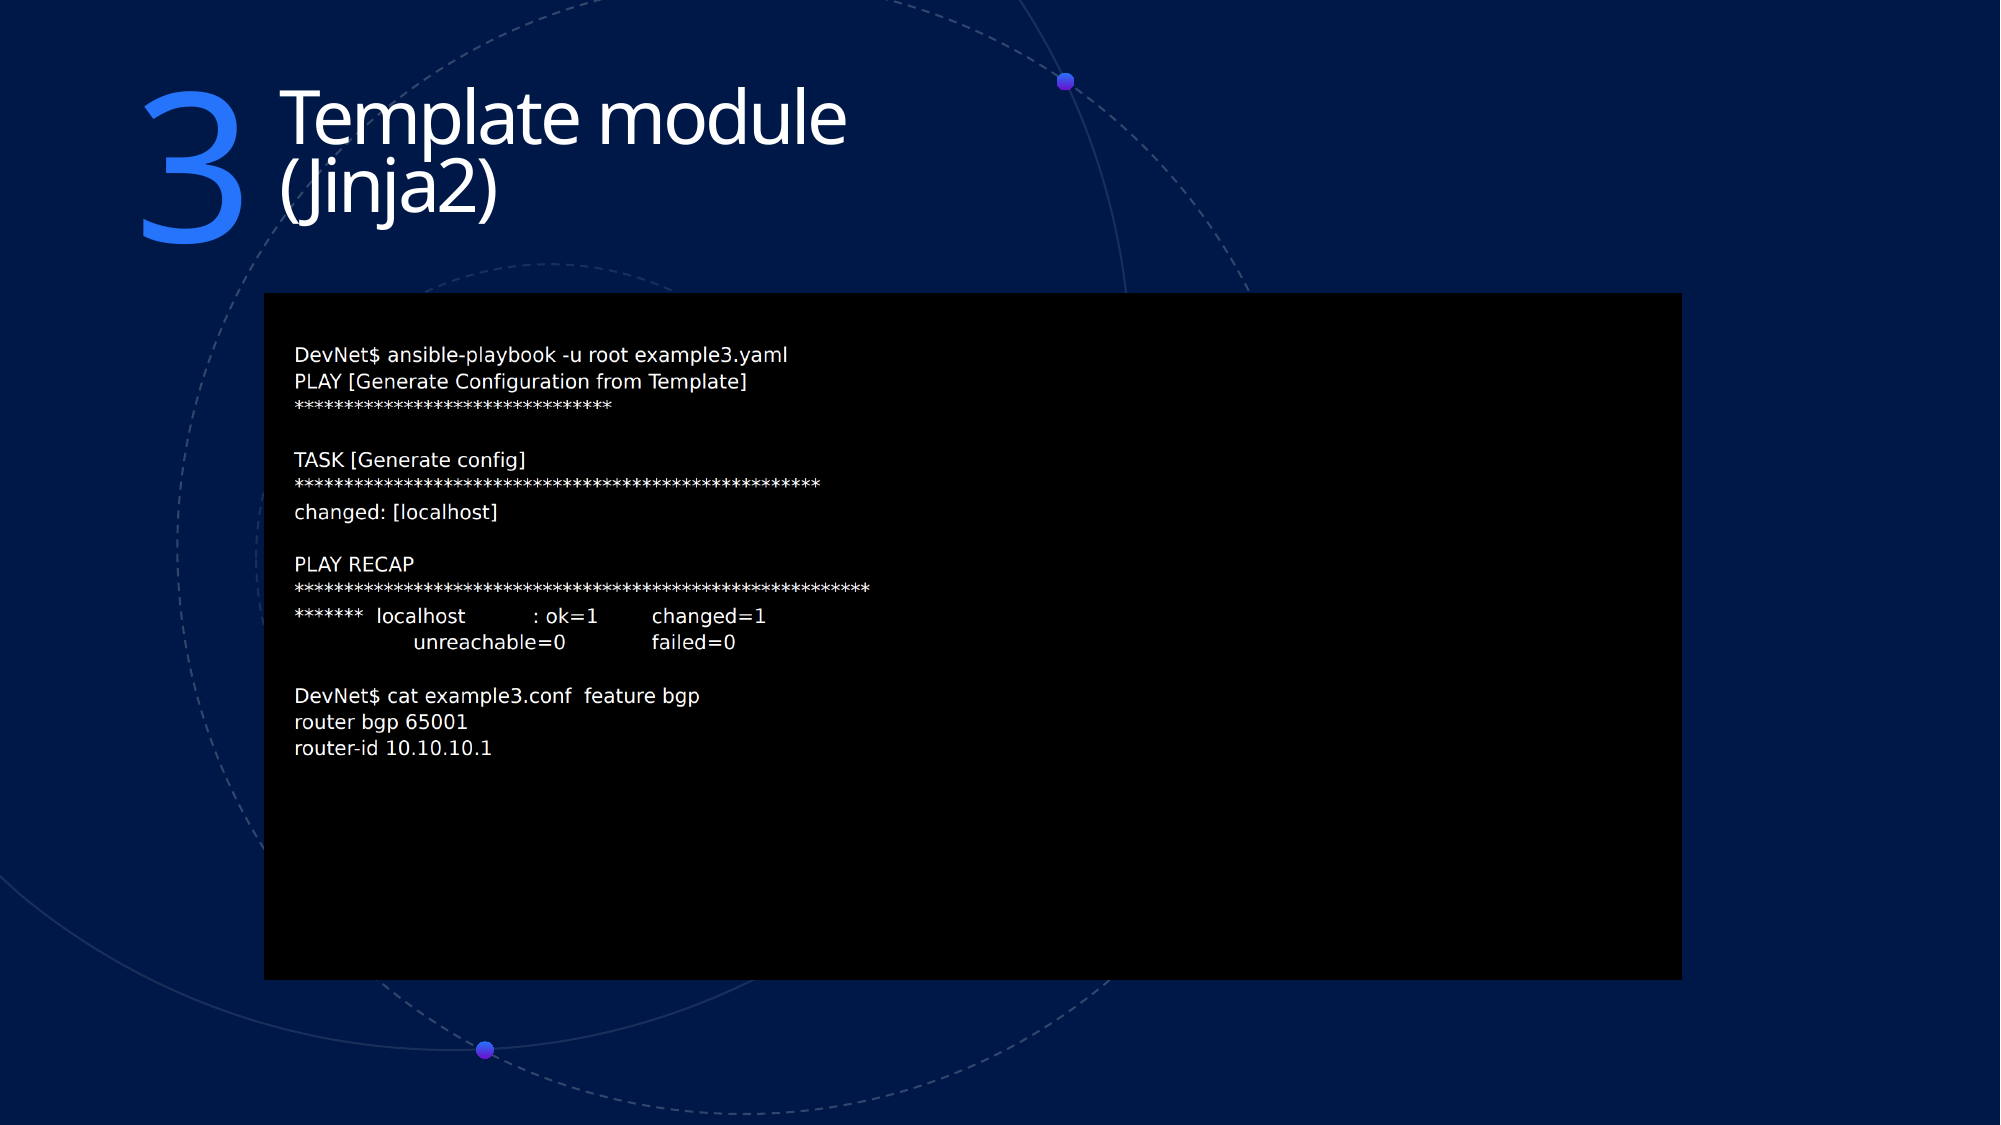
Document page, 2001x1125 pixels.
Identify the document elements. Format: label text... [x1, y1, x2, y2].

text_box Template module (Jinja2) [264, 83, 984, 156]
text_box 3 [119, 26, 224, 292]
picture [264, 293, 1682, 980]
